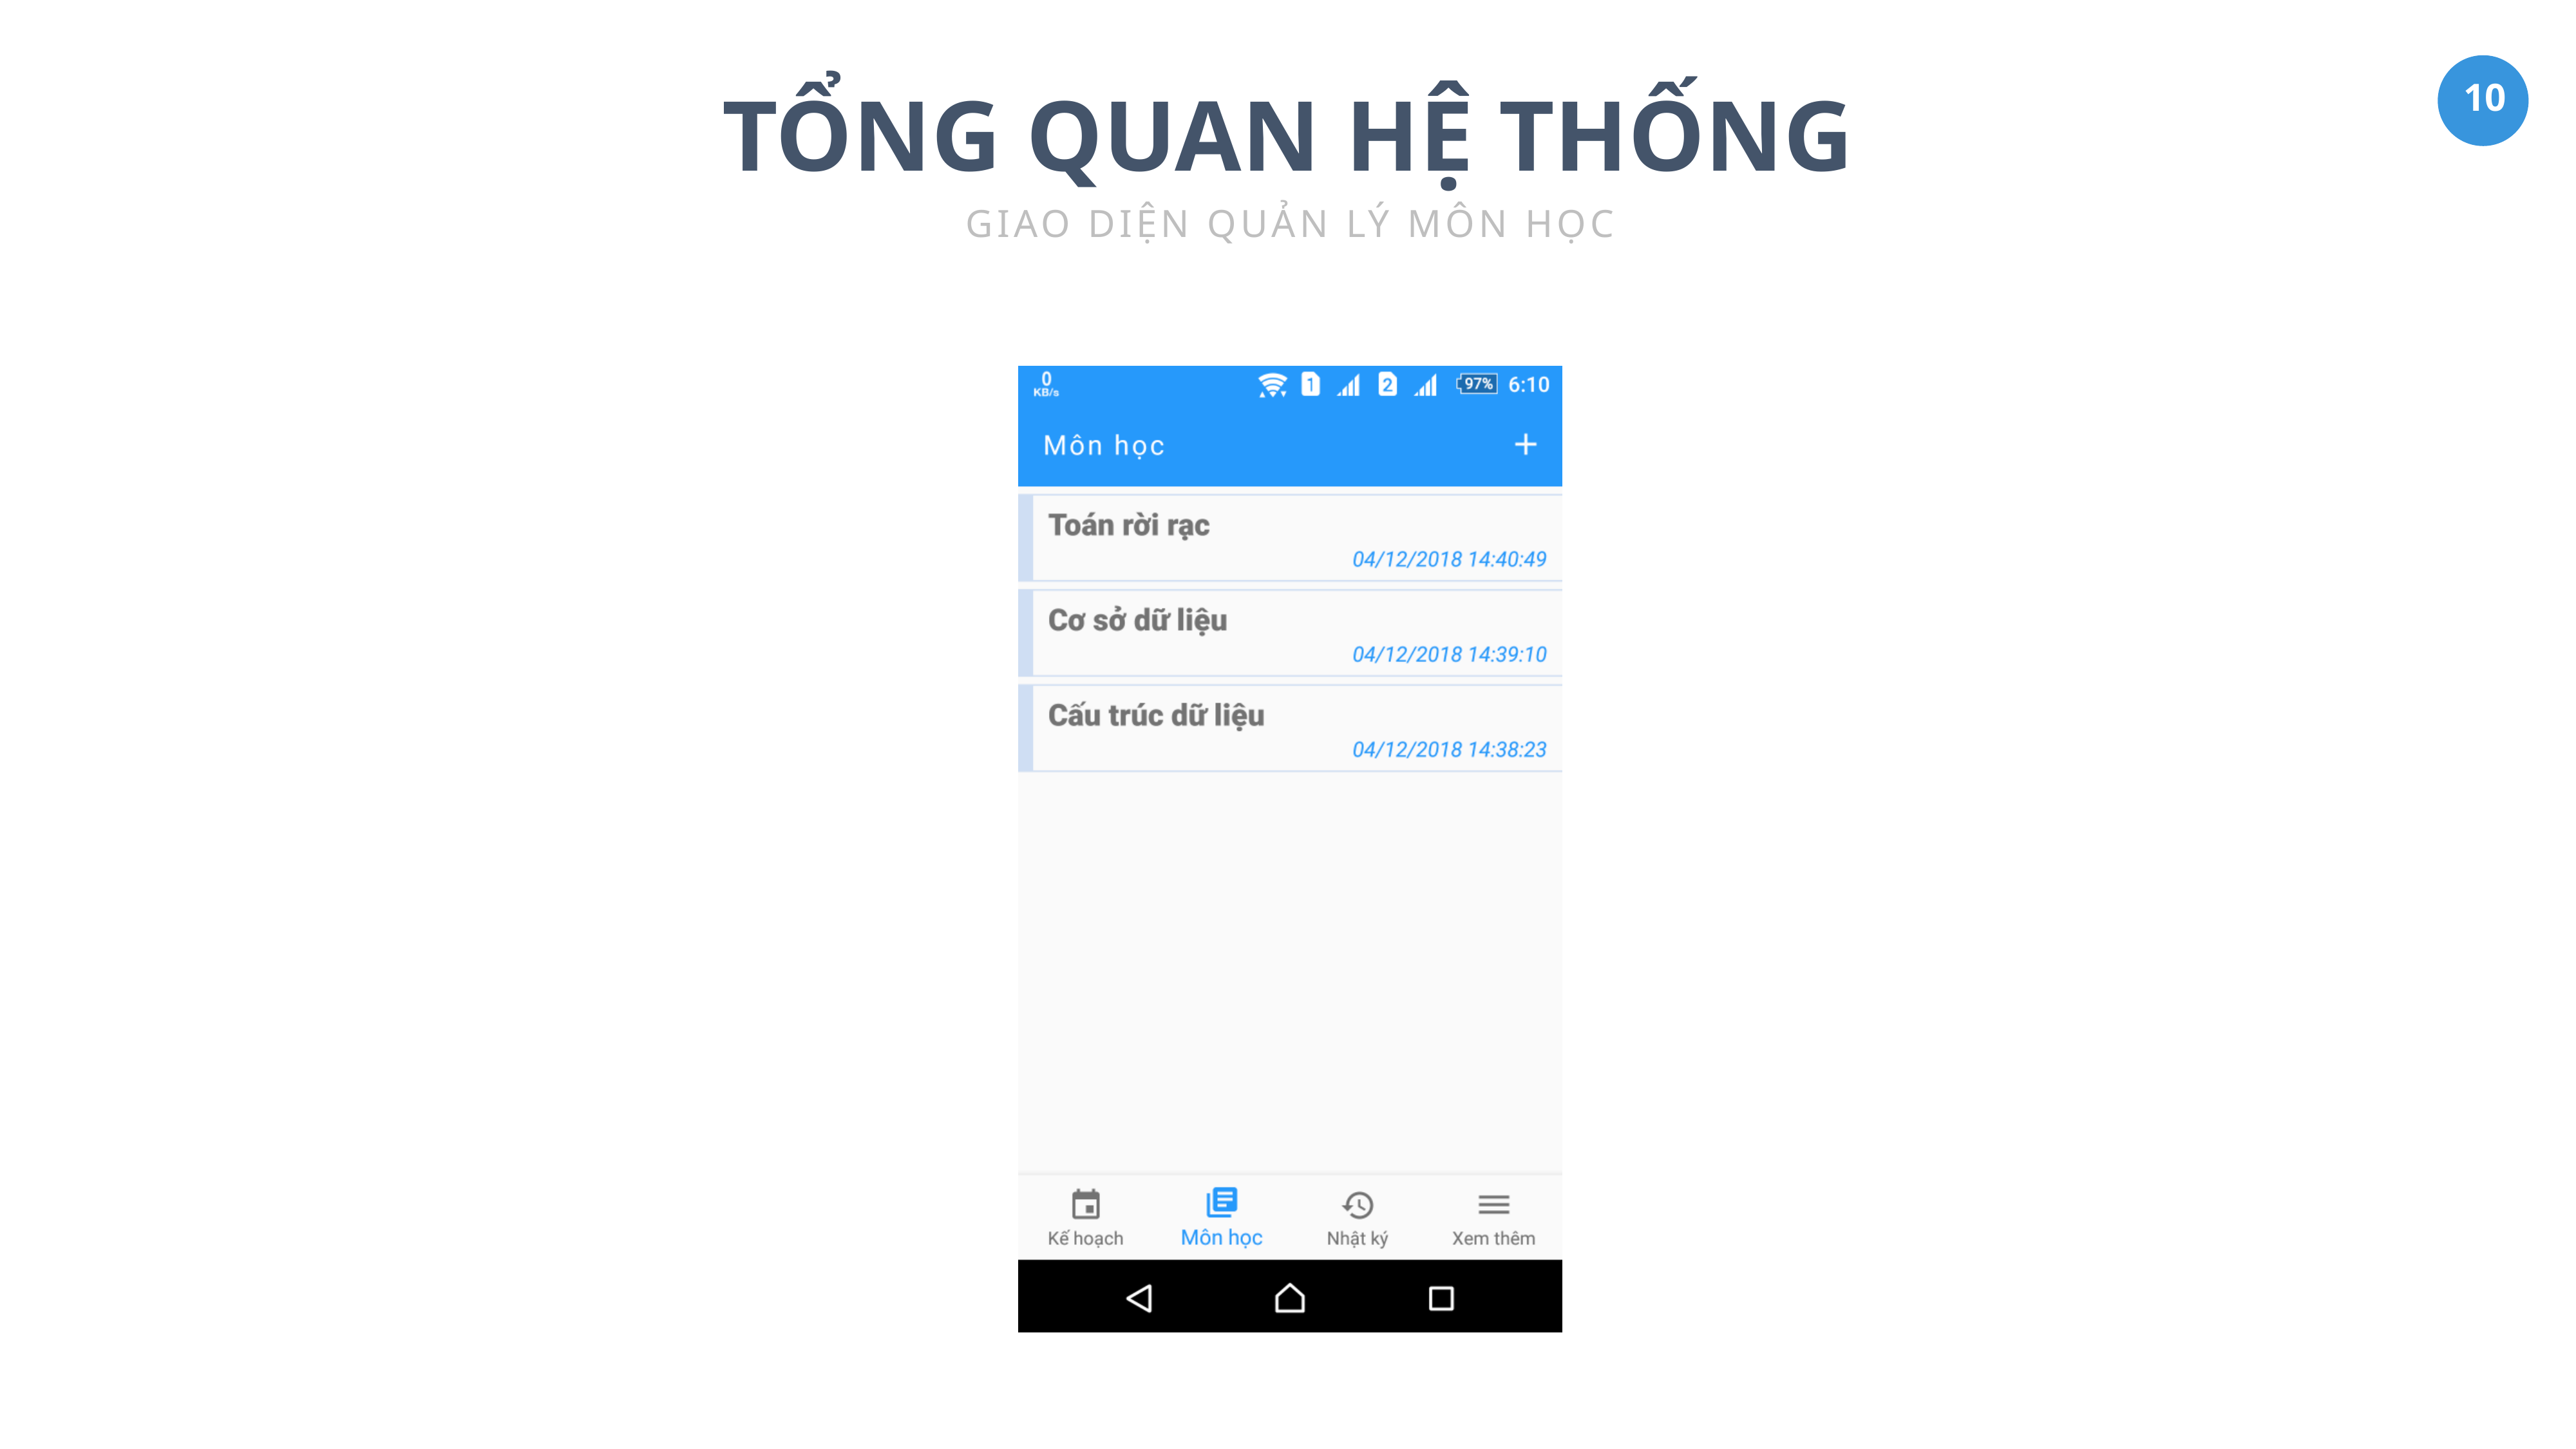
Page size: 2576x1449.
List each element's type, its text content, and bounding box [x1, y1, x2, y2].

text_box GIAO DIỆN QUẢN LÝ MÔN HỌC [942, 179, 1638, 256]
picture [1018, 366, 1562, 1332]
text_box TỔNG QUAN HỆ THỐNG [712, 70, 1864, 196]
